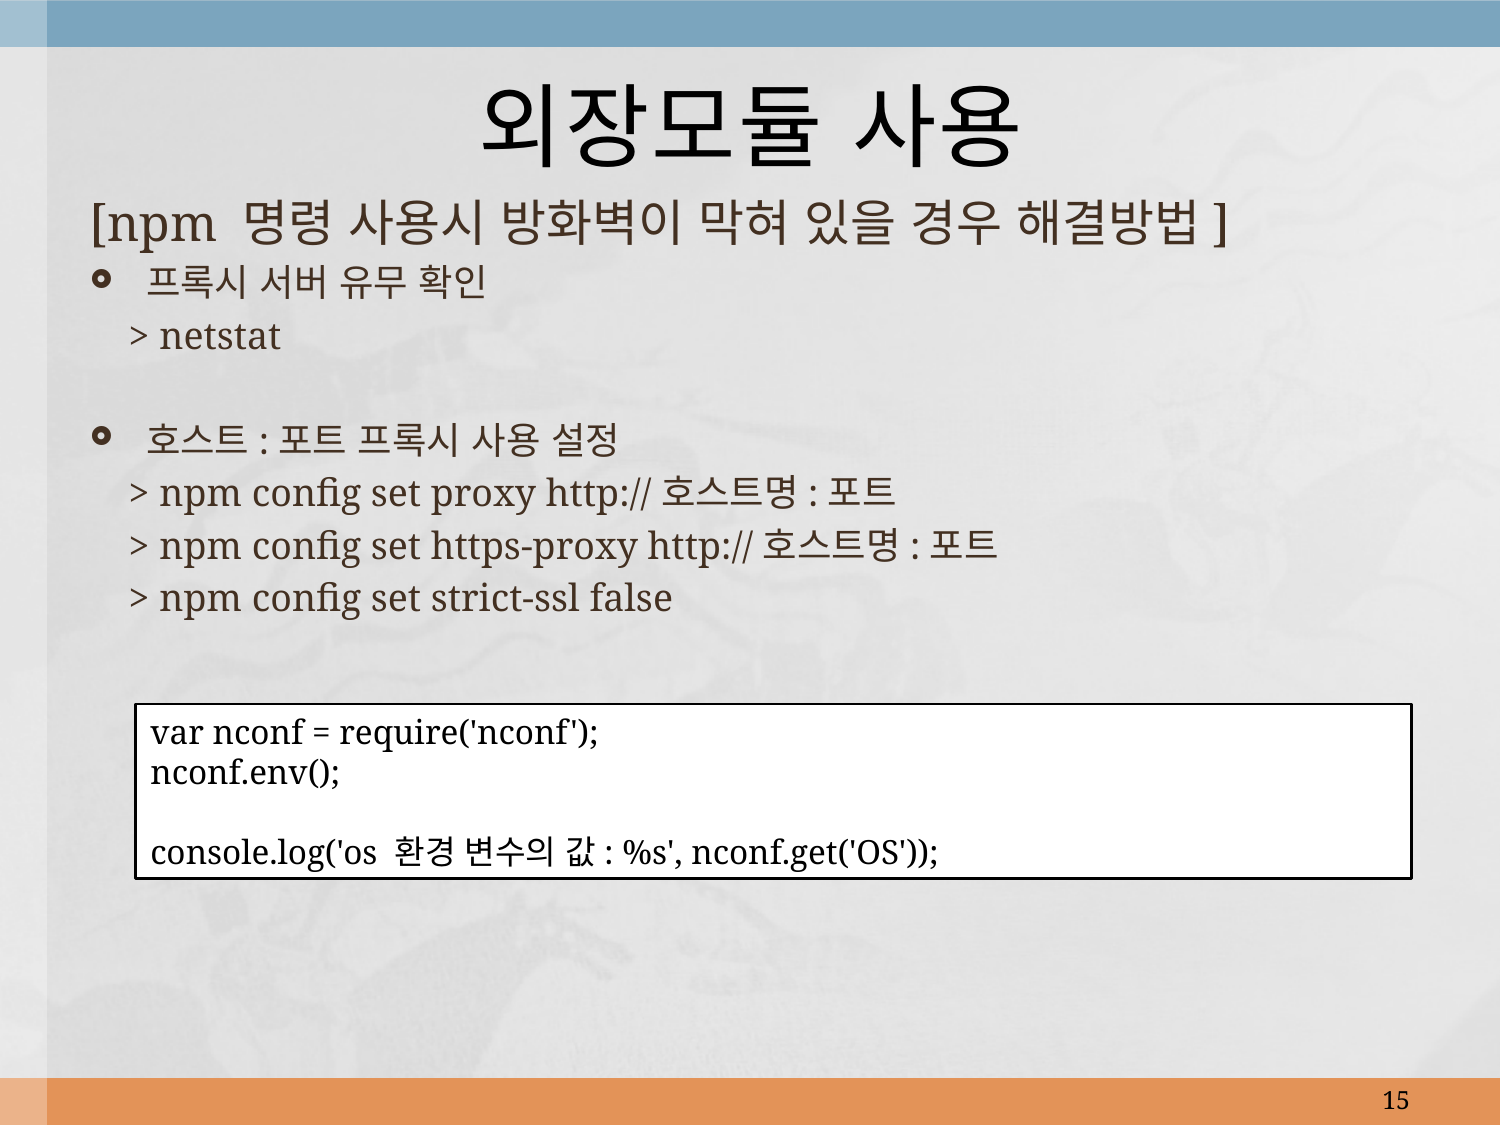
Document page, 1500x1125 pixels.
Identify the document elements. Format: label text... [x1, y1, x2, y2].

title 외장모듈 사용 [49, 46, 1454, 202]
list [npm 명령 사용시 방화벽이 막혀 있을 경우 해결방법] 프록시 서버 유무 확인 > netstat 호스트:포트 프록시 사용 설정 > npm config set proxy http://호스트명:포트 > npm config set https-proxy http://호스트명:포트 > npm config set strict-ssl false [75, 202, 1425, 669]
slide_number 15 [1074, 1078, 1425, 1125]
text_box var nconf = require('nconf'); nconf.env(); console.log('os 환경 변수의 값: %s', nconf.get('OS')); [134, 703, 1413, 880]
